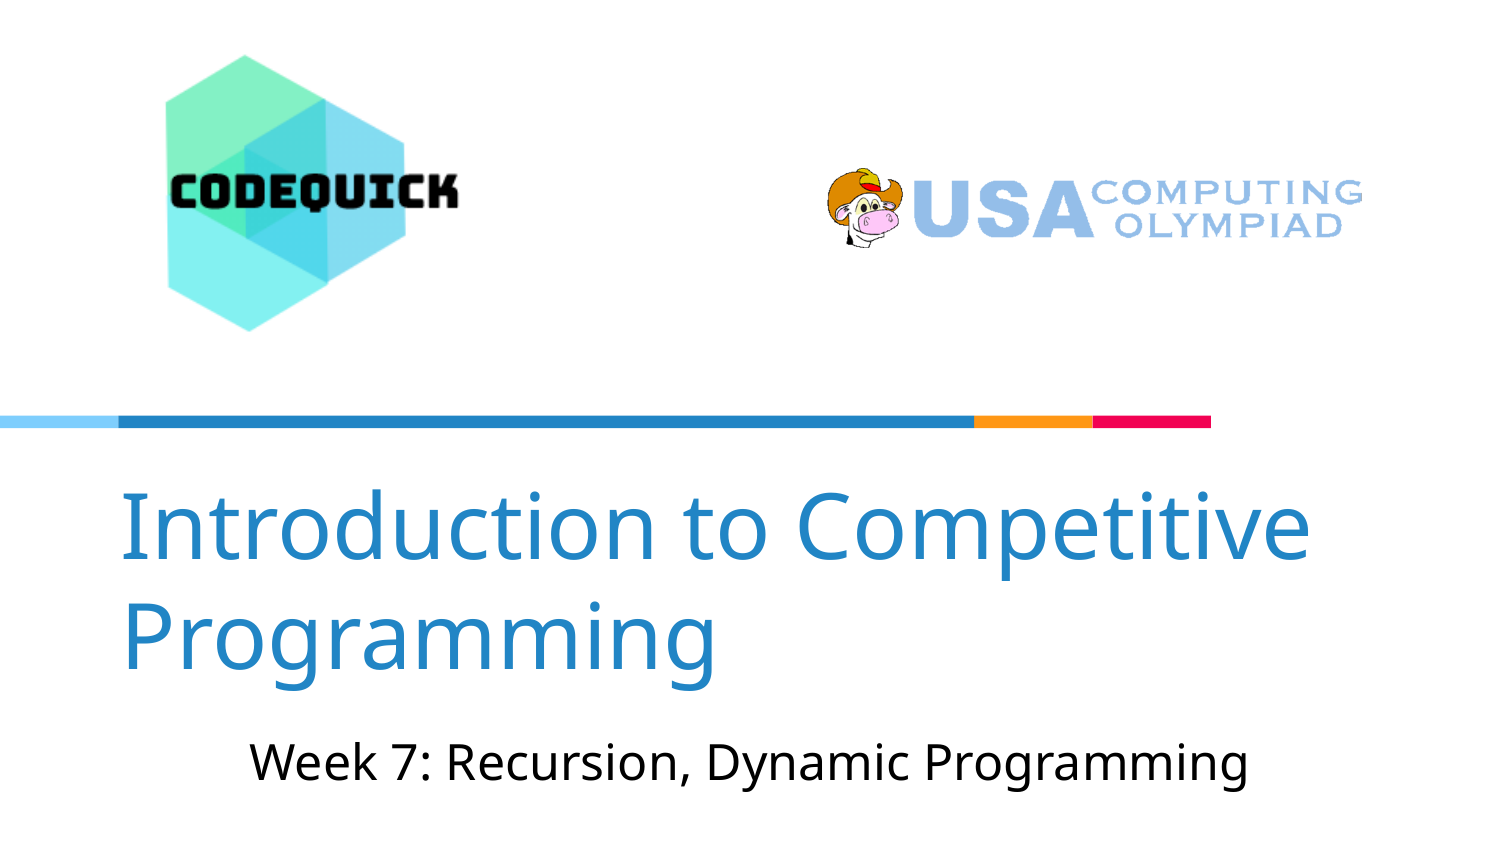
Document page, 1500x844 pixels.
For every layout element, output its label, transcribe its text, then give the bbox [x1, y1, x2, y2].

picture [105, 19, 500, 375]
picture [791, 19, 1397, 423]
title Introduction to Competitive Programming [105, 453, 1357, 604]
title Week 7: Recursion, Dynamic Programming [225, 715, 1275, 836]
